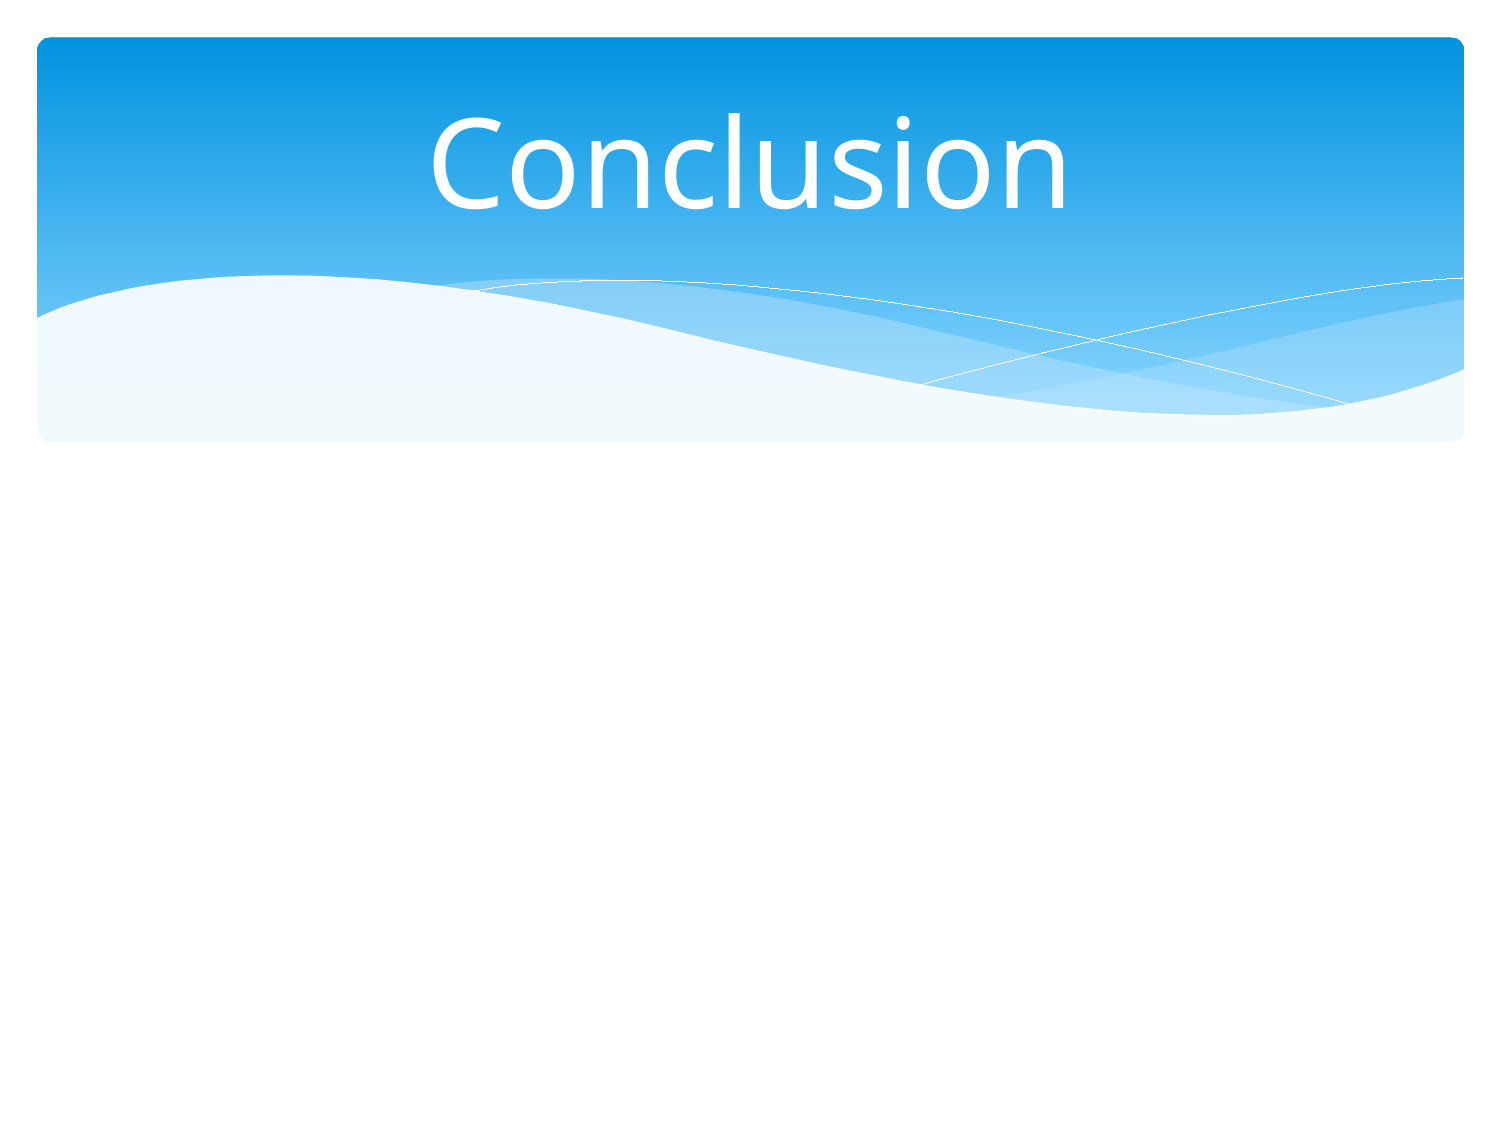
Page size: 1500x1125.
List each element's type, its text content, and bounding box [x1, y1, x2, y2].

title Conclusion [75, 55, 1425, 261]
